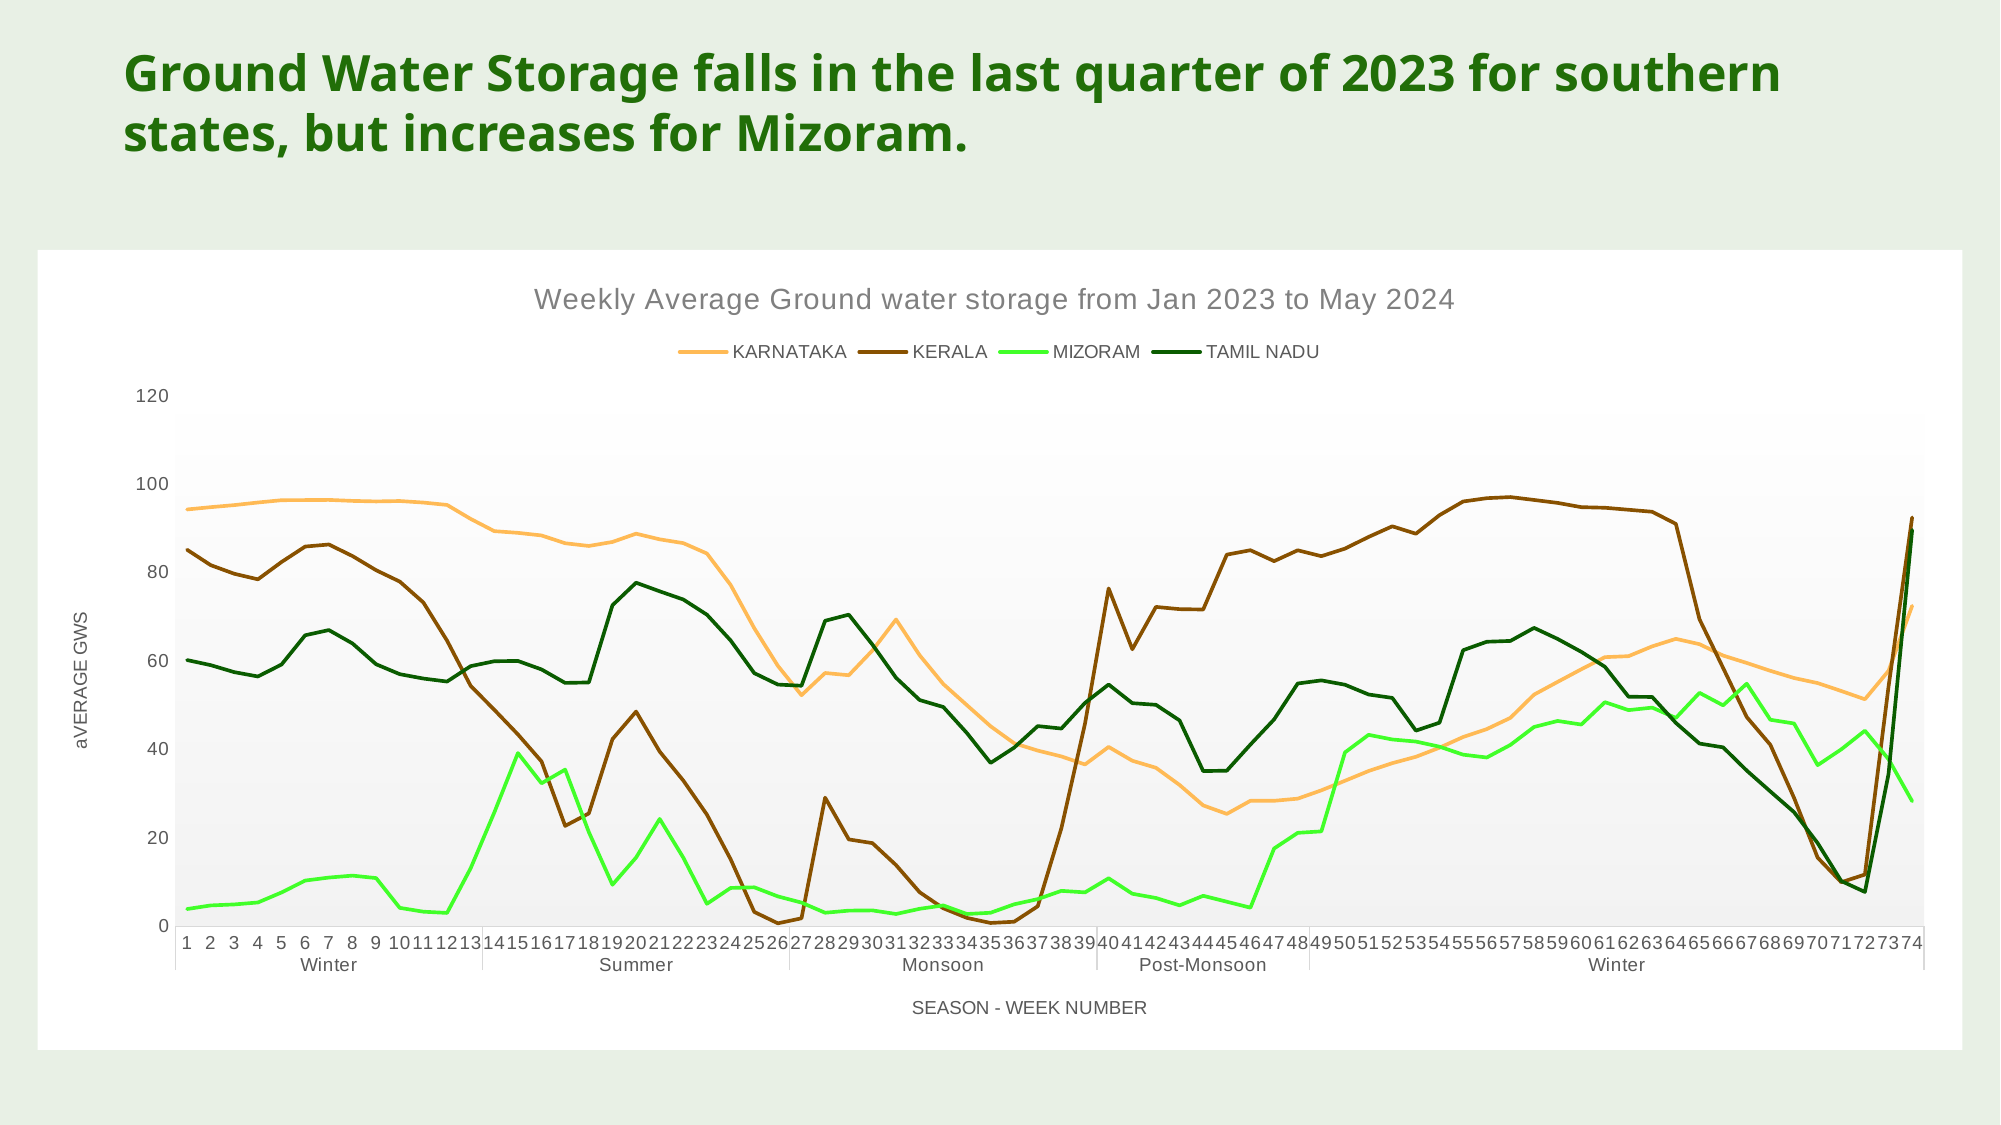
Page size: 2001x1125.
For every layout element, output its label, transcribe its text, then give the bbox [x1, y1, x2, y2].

title Ground Water Storage falls in the last quarter of 2023 for southern states, but increases for Mizoram. [108, 0, 1890, 169]
chart [37, 249, 1963, 1051]
